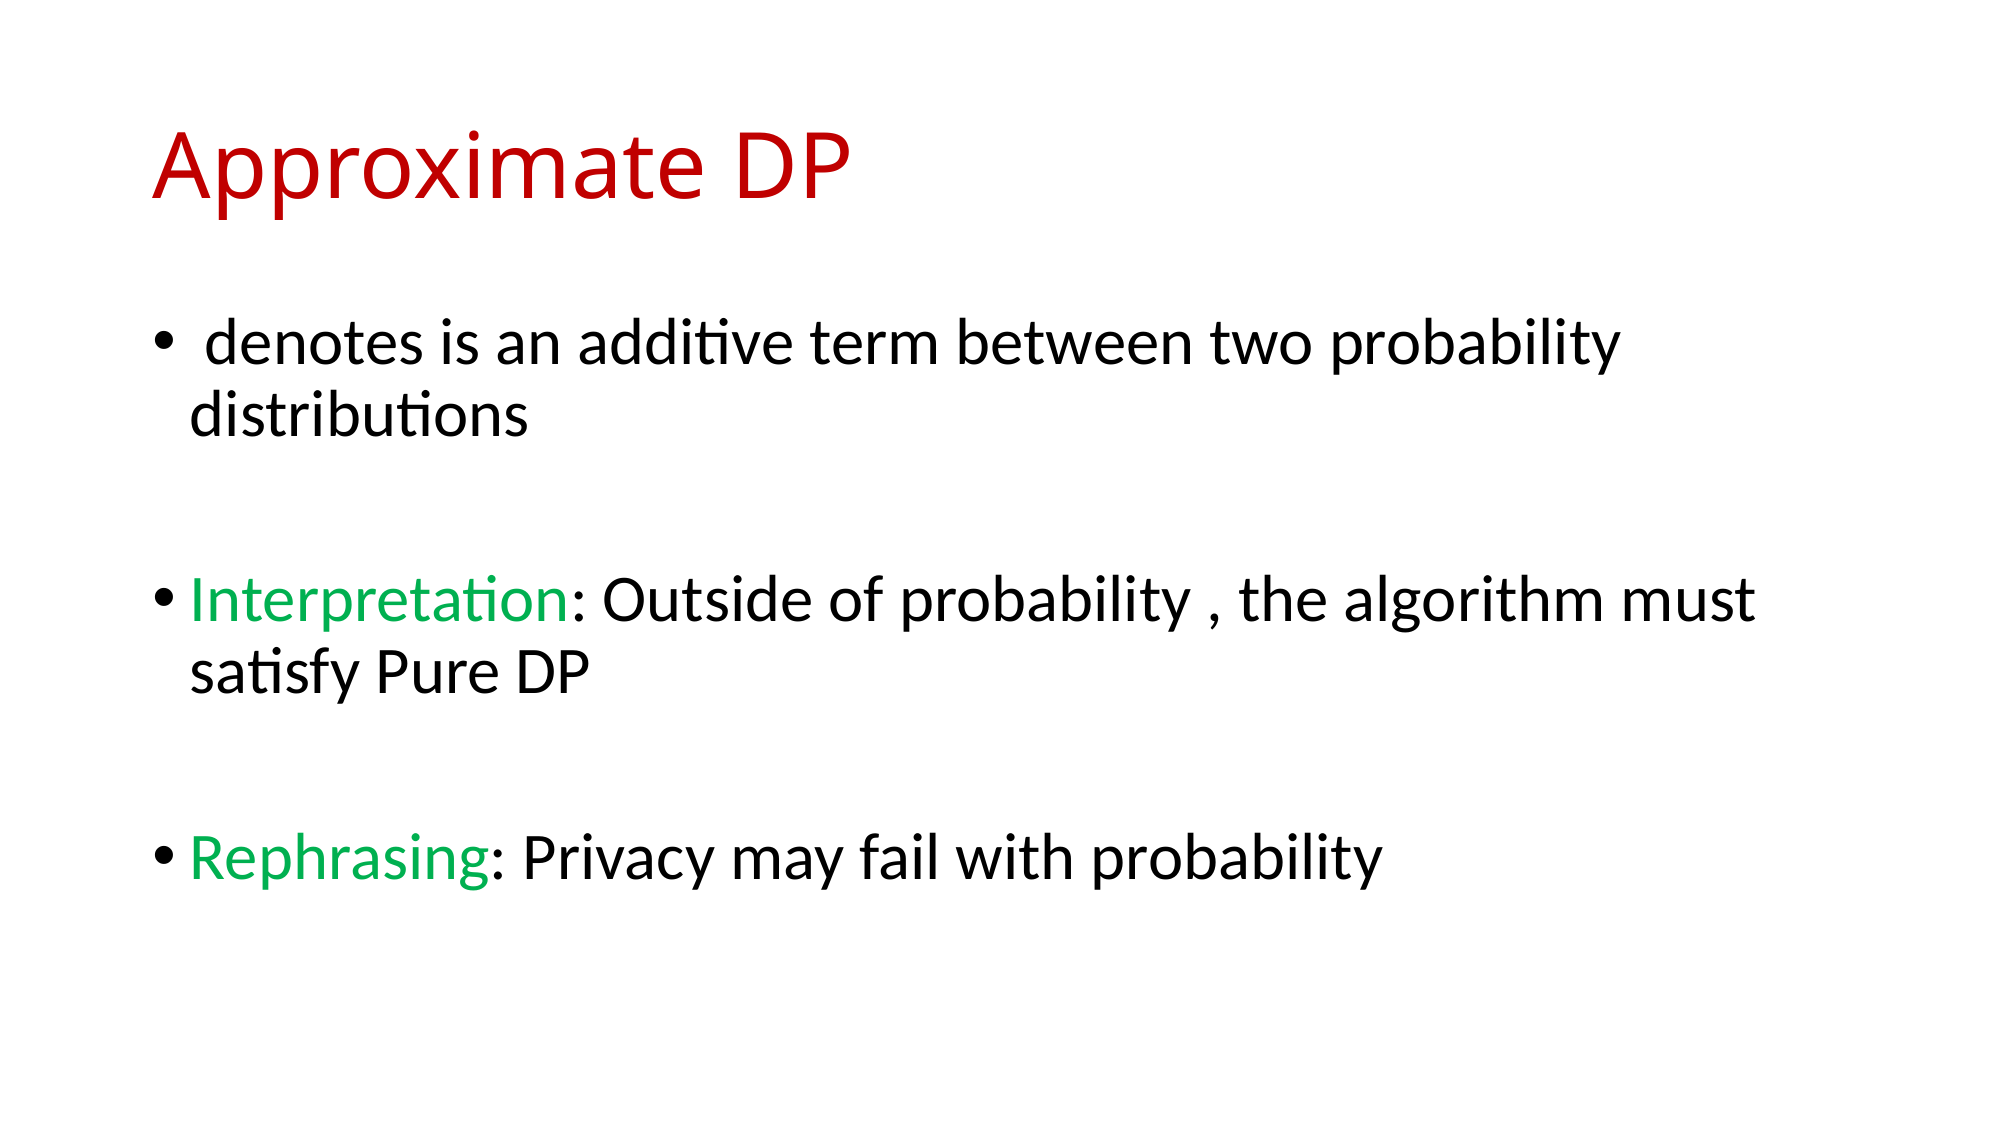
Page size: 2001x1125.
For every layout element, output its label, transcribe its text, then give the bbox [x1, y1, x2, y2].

title Approximate DP [137, 59, 1863, 278]
